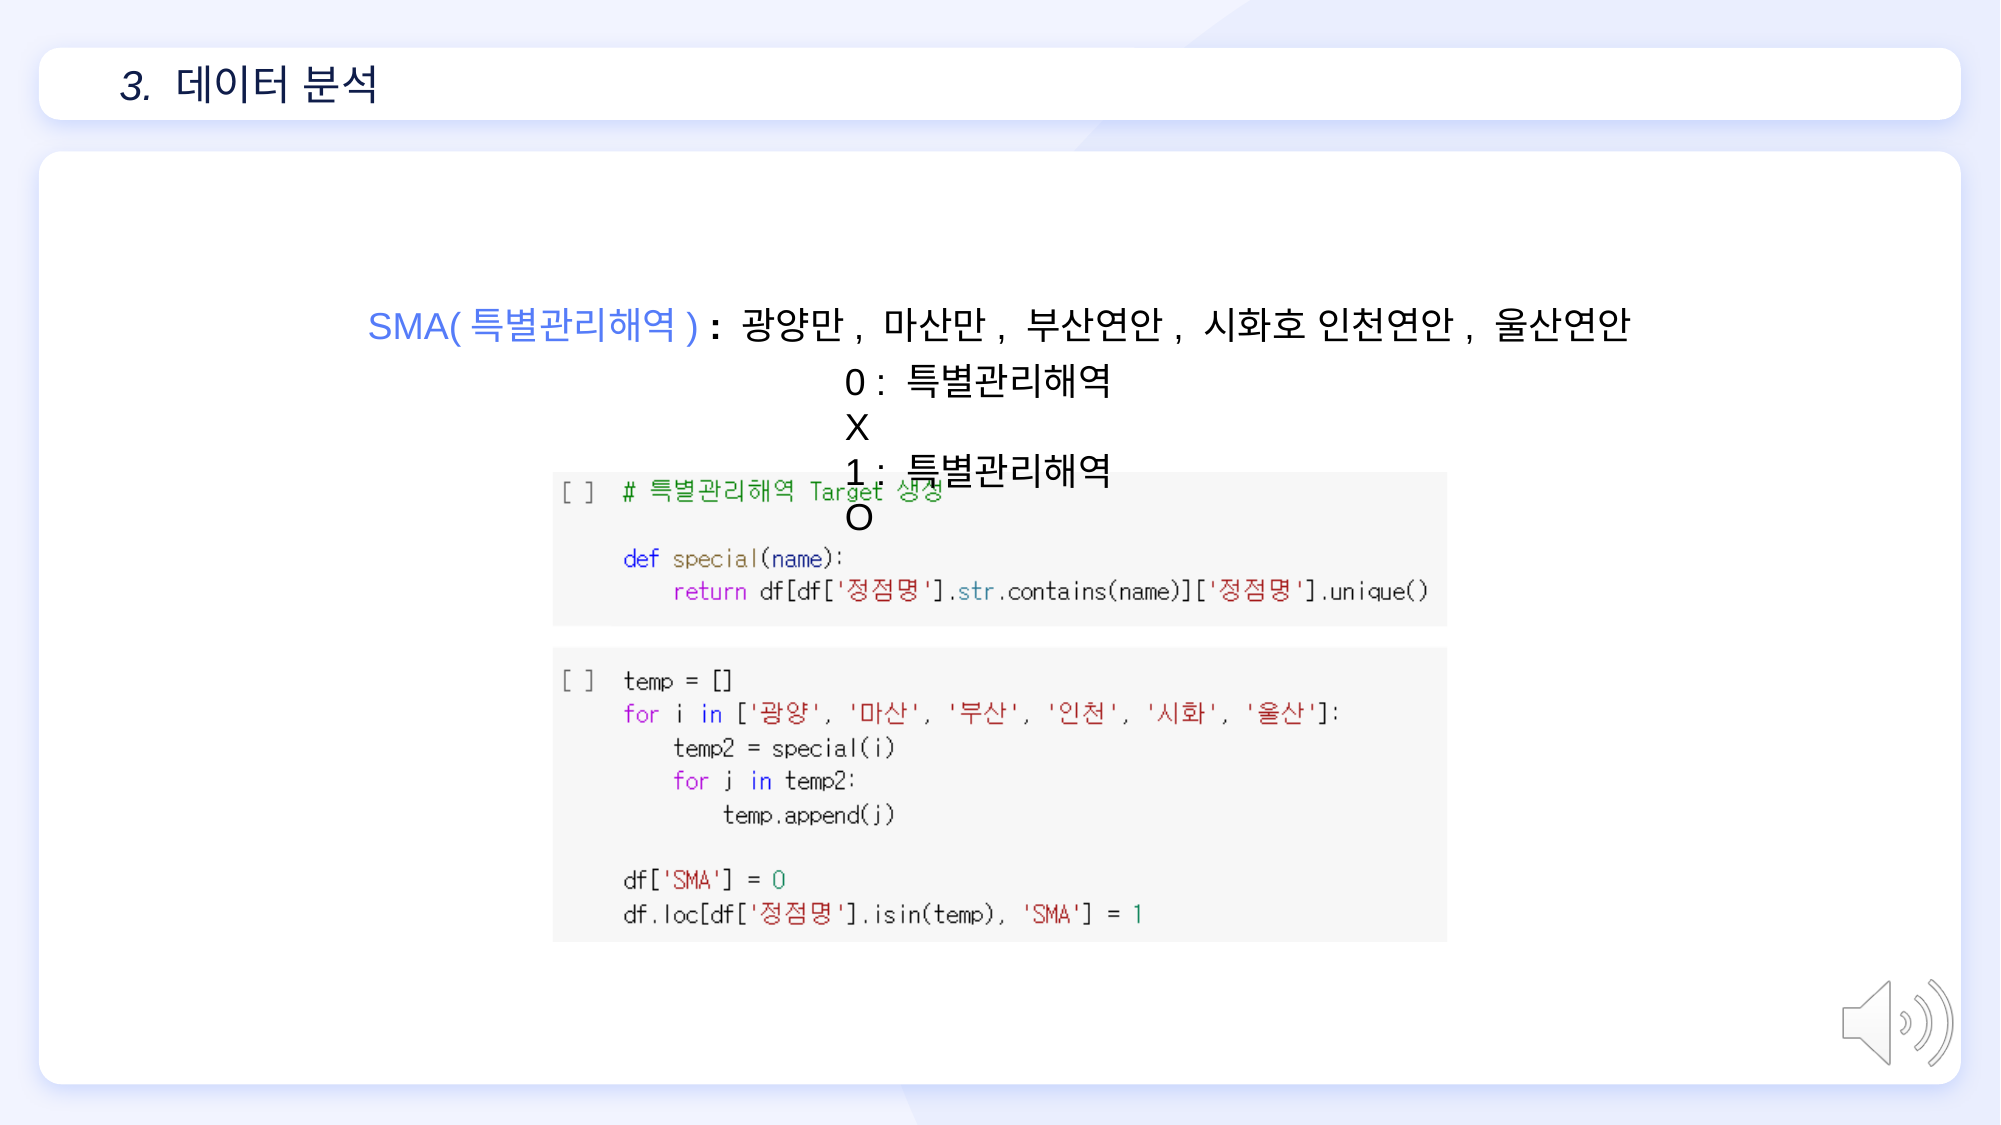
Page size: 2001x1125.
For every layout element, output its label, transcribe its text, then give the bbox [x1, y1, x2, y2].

text_box [908, 0, 2000, 1125]
text_box [38, 151, 1961, 1085]
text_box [345, 294, 1654, 942]
picture [1830, 955, 1965, 1090]
text_box 3. 데이터 분석 [38, 47, 1961, 120]
